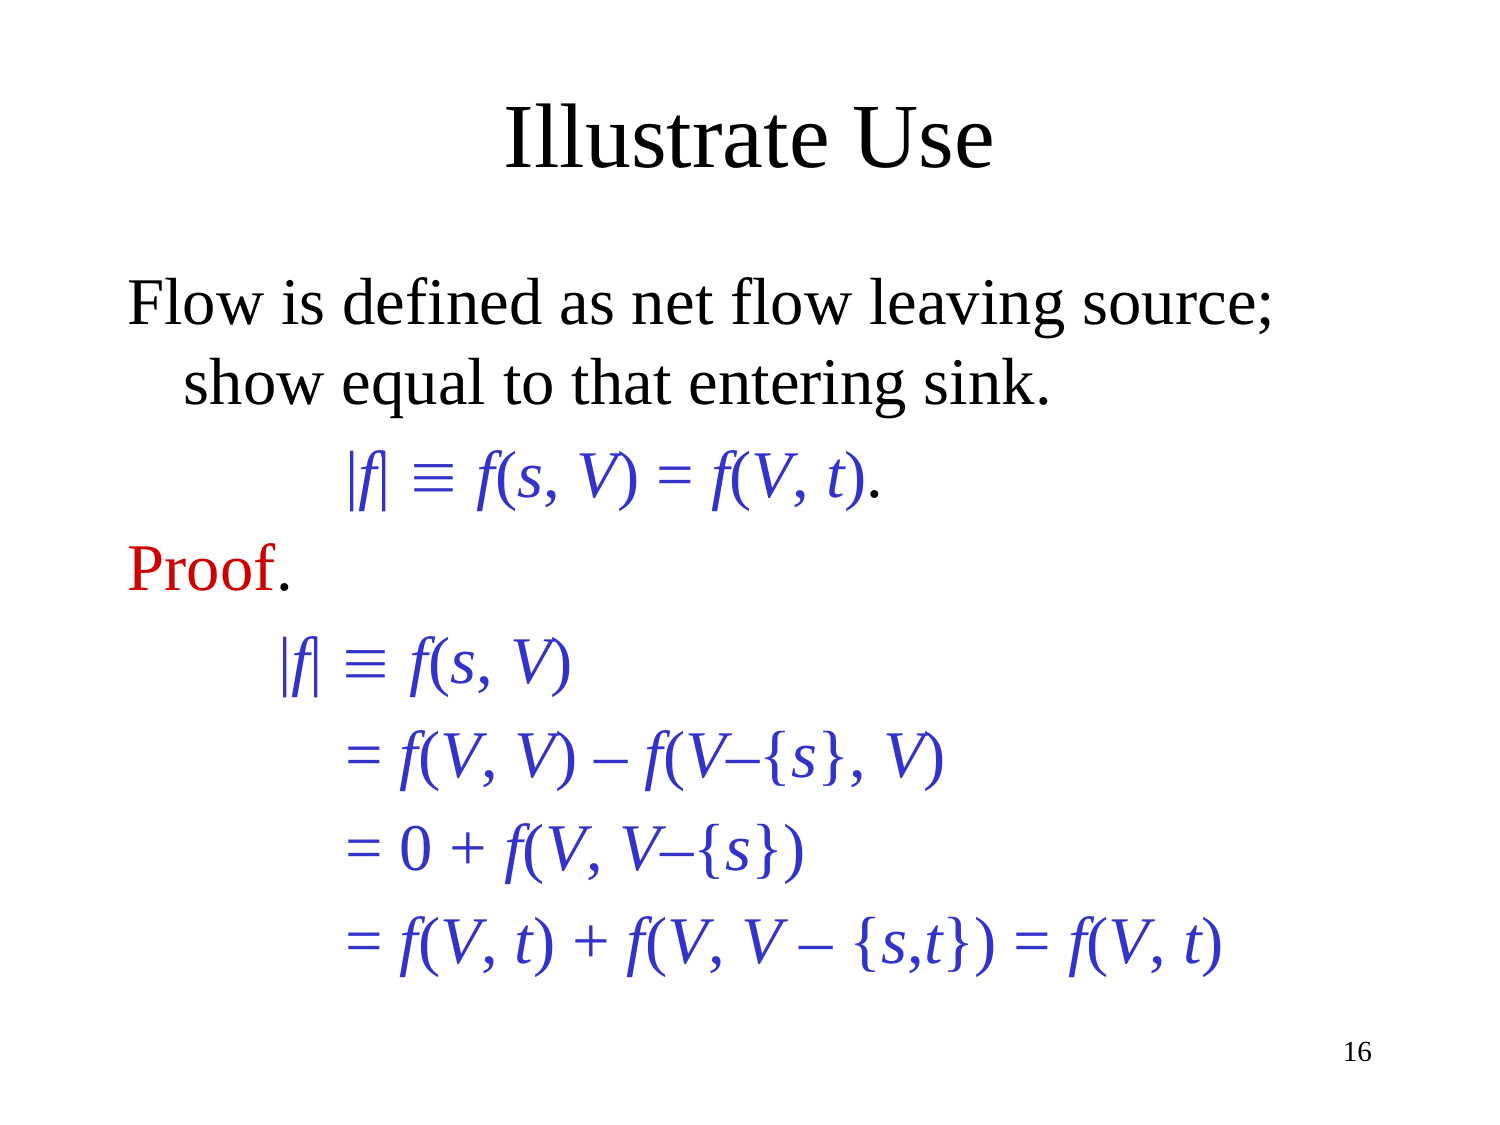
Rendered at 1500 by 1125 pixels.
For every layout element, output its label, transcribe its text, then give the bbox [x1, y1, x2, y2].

title Illustrate Use [112, 37, 1388, 226]
list Flow is defined as net flow leaving source; show equal to that entering sink. |f|  f(s, V) = f(V, t). Proof. |f|  f(s, V) = f(V, V) – f(V–{s}, V) = 0 + f(V, V–{s}) = f(V, t) + f(V, V – {s,t}) = f(V, t) [112, 249, 1388, 1001]
slide_number 16 [1074, 1024, 1388, 1101]
